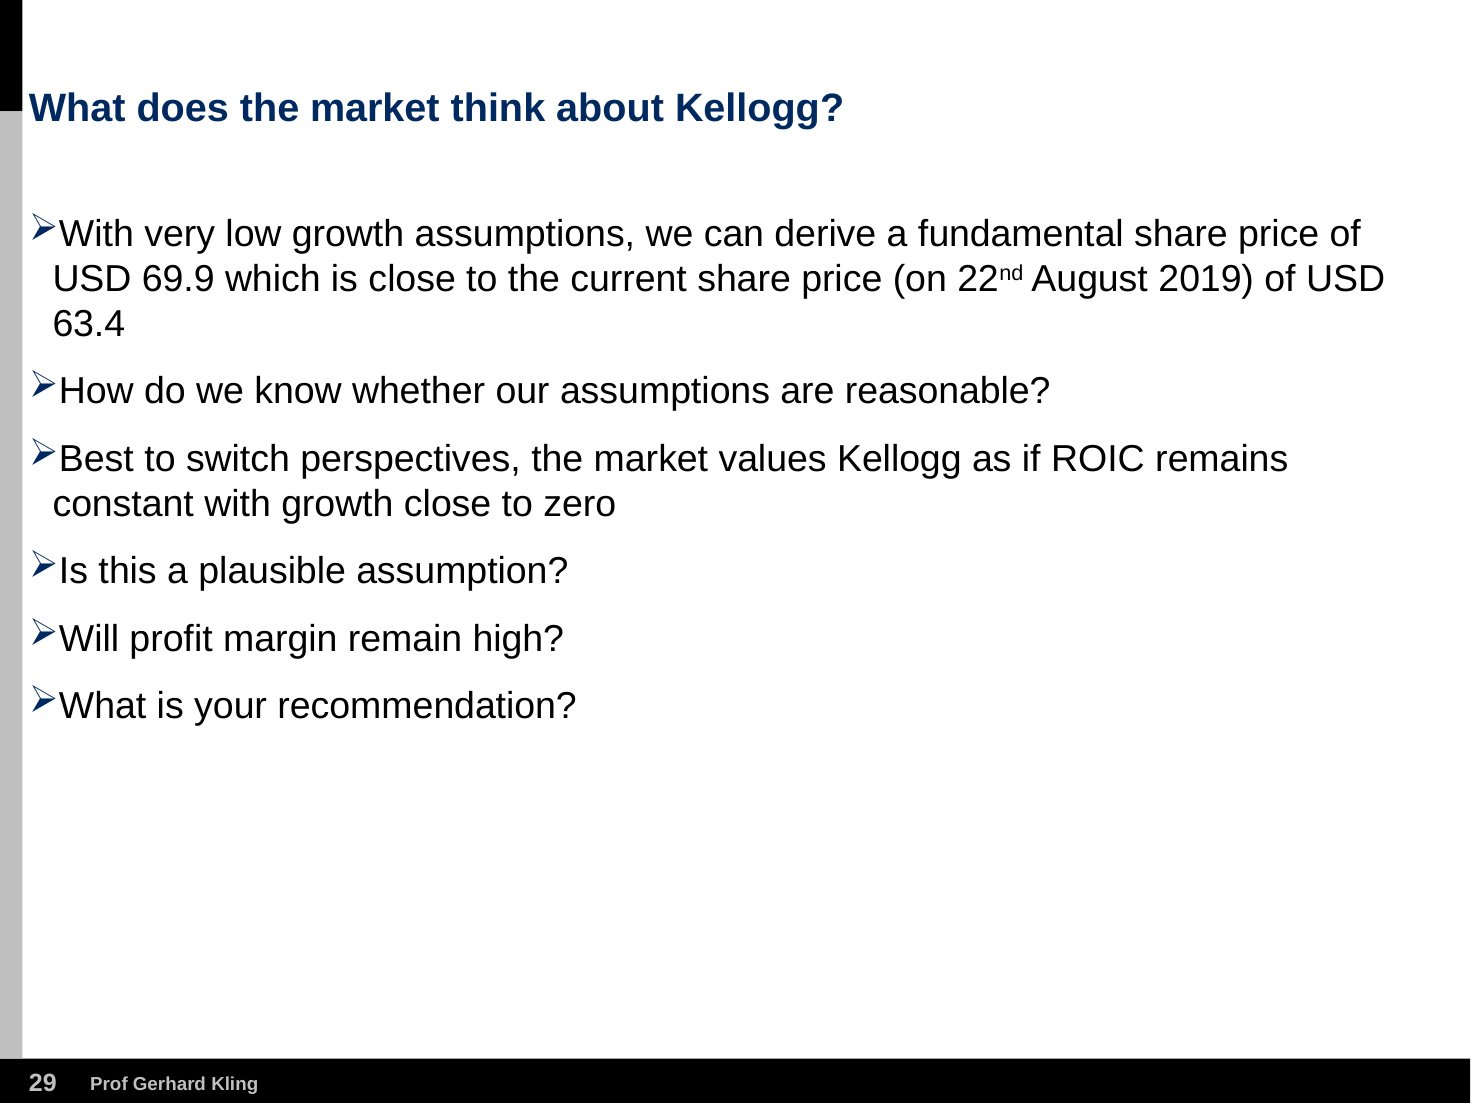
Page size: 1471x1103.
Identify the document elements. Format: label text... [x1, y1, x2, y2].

list With very low growth assumptions, we can derive a fundamental share price of USD 69.9 which is close to the current share price (on 22nd August 2019) of USD 63.4 How do we know whether our assumptions are reasonable? Best to switch perspectives, the market values Kellogg as if ROIC remains constant with growth close to zero Is this a plausible assumption? Will profit margin remain high? What is your recommendation? [28, 208, 1432, 755]
title What does the market think about Kellogg? [28, 87, 1193, 131]
footer Prof Gerhard Kling [89, 1071, 260, 1095]
slide_number 28 [28, 1065, 60, 1097]
